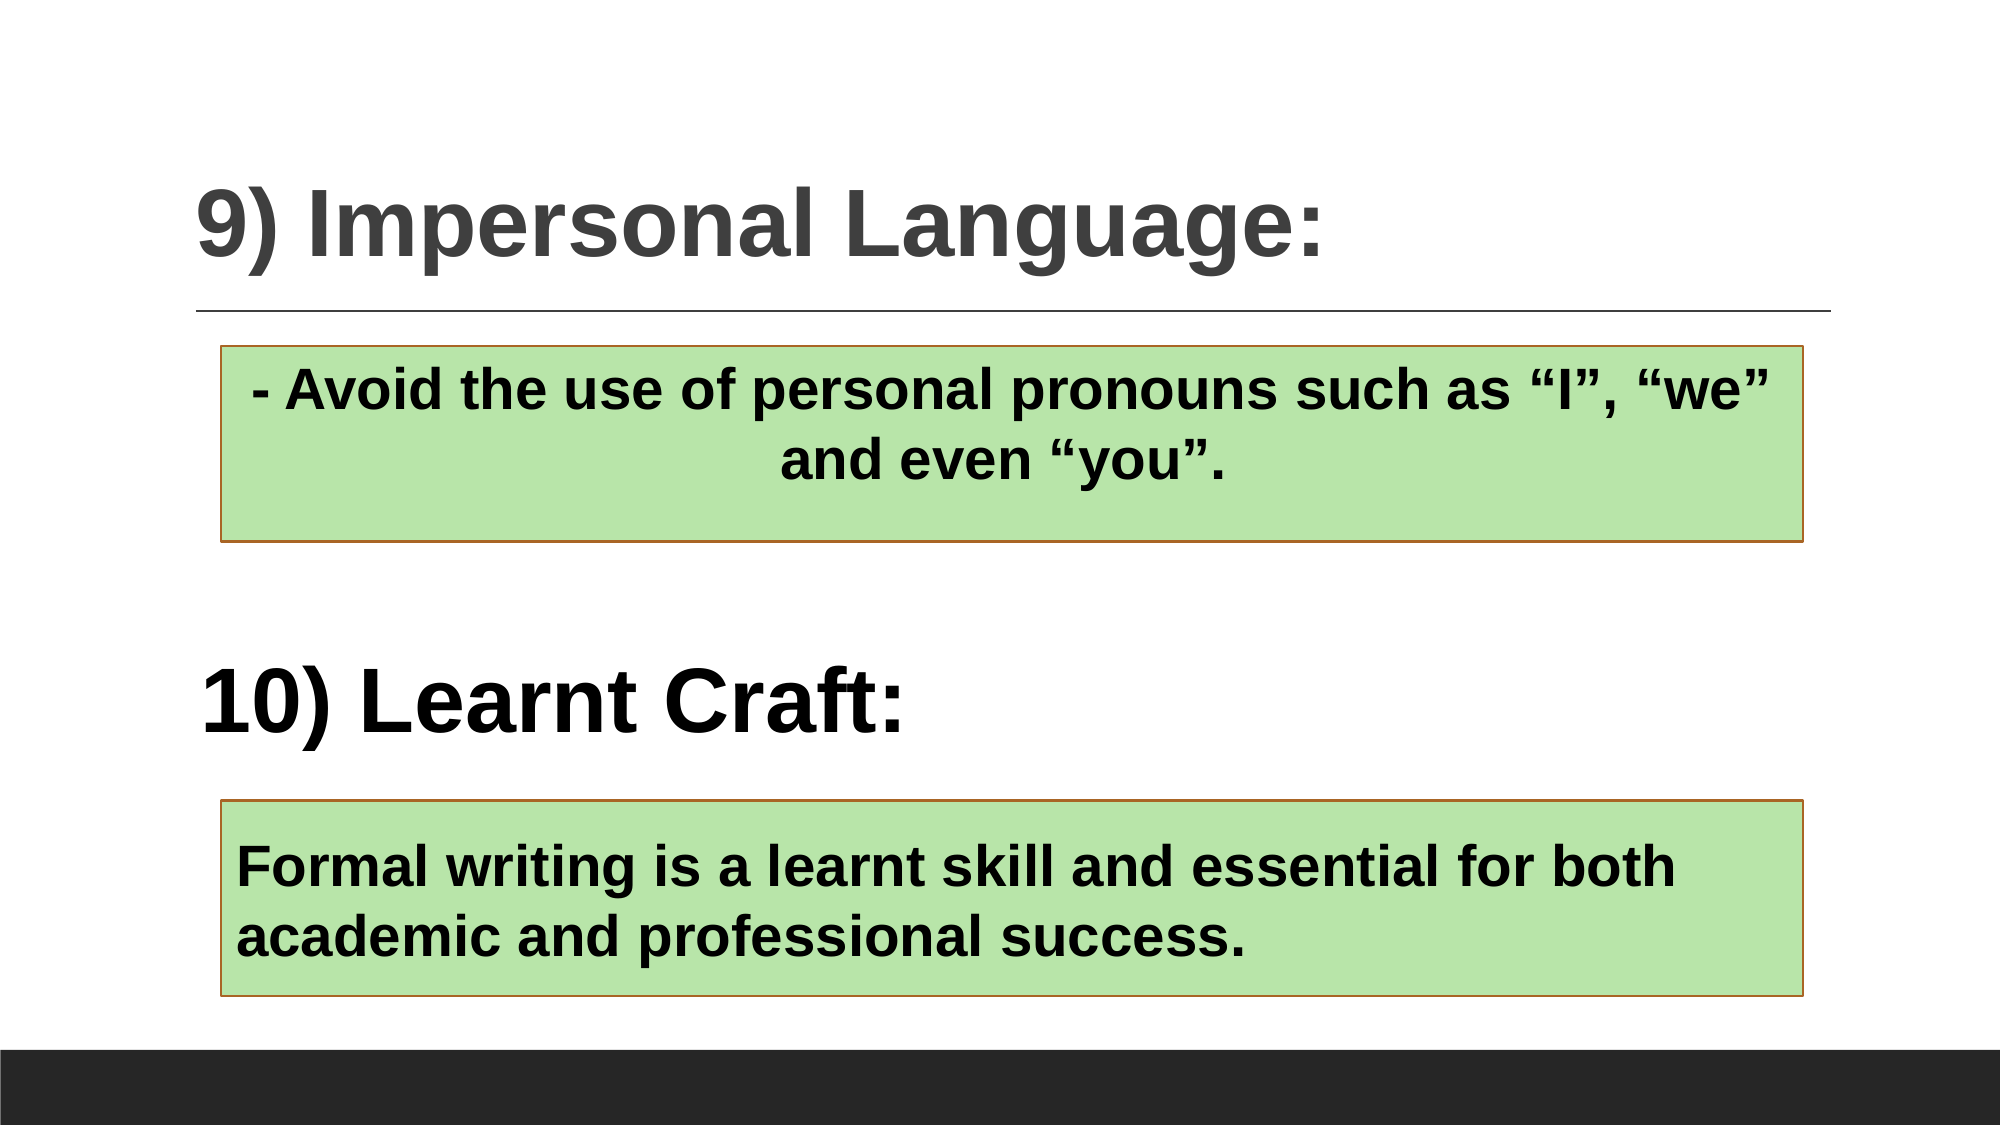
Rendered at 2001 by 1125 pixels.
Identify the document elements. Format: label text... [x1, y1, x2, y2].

title 9) Impersonal Language: [180, 47, 1830, 285]
list 10) Learnt Craft: [180, 345, 1830, 963]
text_box Formal writing is a learnt skill and essential for both academic and professional success. [220, 800, 1804, 997]
text_box - Avoid the use of personal pronouns such as “I”, “we” and even “you”. [220, 345, 1804, 542]
